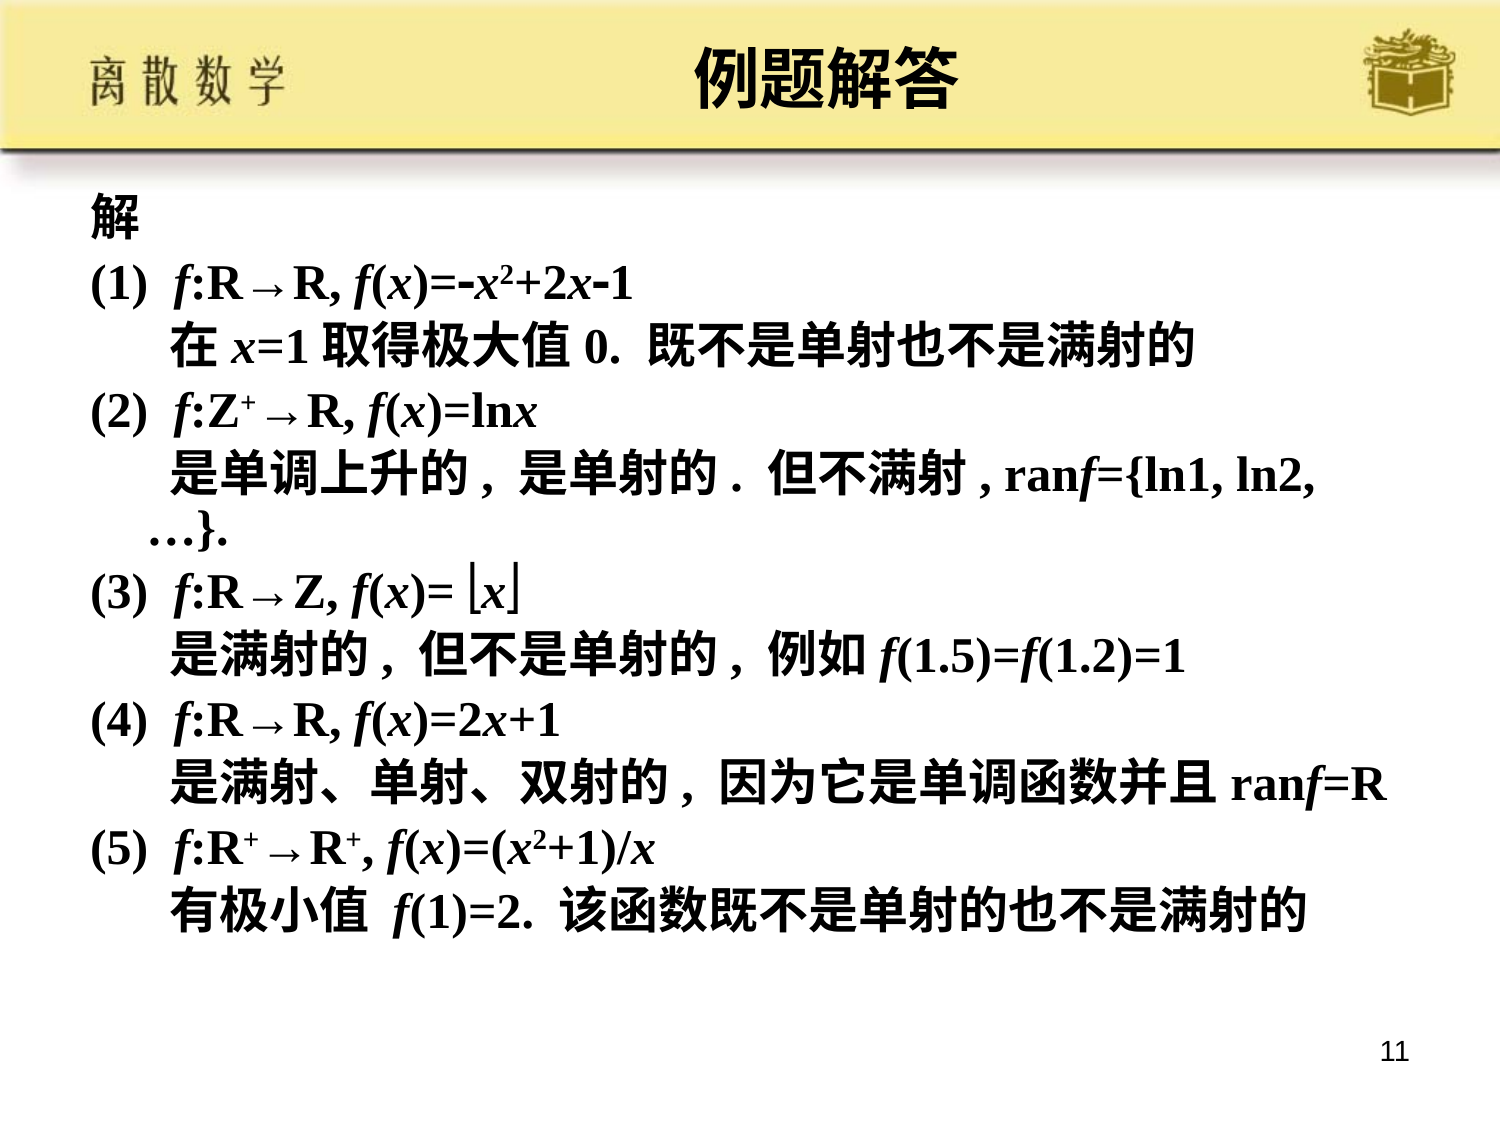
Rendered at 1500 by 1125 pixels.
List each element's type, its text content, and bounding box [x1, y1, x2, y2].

list 解 (1) f:R→R, f(x)=x2+2x1 在x=1取得极大值0. 既不是单射也不是满射的 (2) f:Z+→R, f(x)=lnx 是单调上升的, 是单射的. 但不满射, ranf={ln1, ln2, …}. (3) f:R→Z, f(x)= x 是满射的, 但不是单射的, 例如f(1.5)=f(1.2)=1 (4) f:R→R, f(x)=2x+1 是满射、单射、双射的, 因为它是单调函数并且ranf=R (5) f:R+→R+, f(x)=(x2+1)/x 有极小值 f(1)=2. 该函数既不是单射的也不是满射的 [75, 184, 1425, 927]
title 例题解答 [324, 42, 1329, 112]
slide_number 11 [1074, 1024, 1425, 1103]
picture [0, 0, 1500, 1125]
